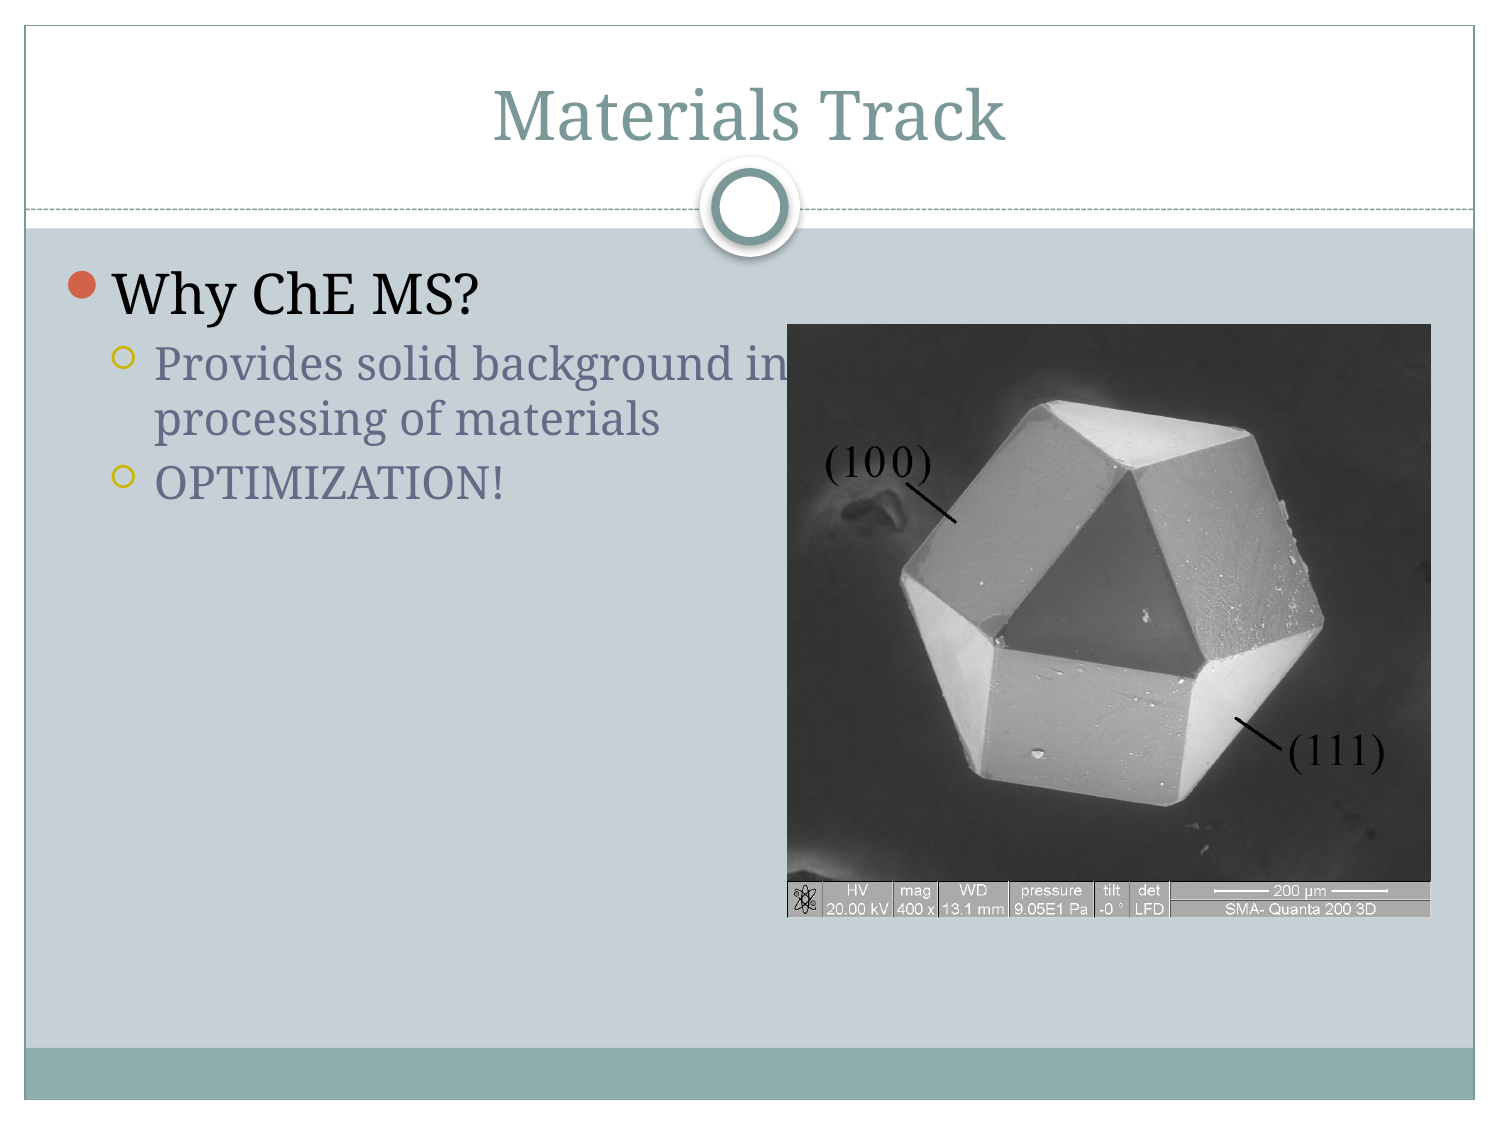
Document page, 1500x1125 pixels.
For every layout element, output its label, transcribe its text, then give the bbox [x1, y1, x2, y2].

list Why ChE MS? Provides solid background in processing of materials OPTIMIZATION! [49, 250, 850, 1001]
title Materials Track [49, 37, 1450, 162]
picture [787, 324, 1432, 918]
